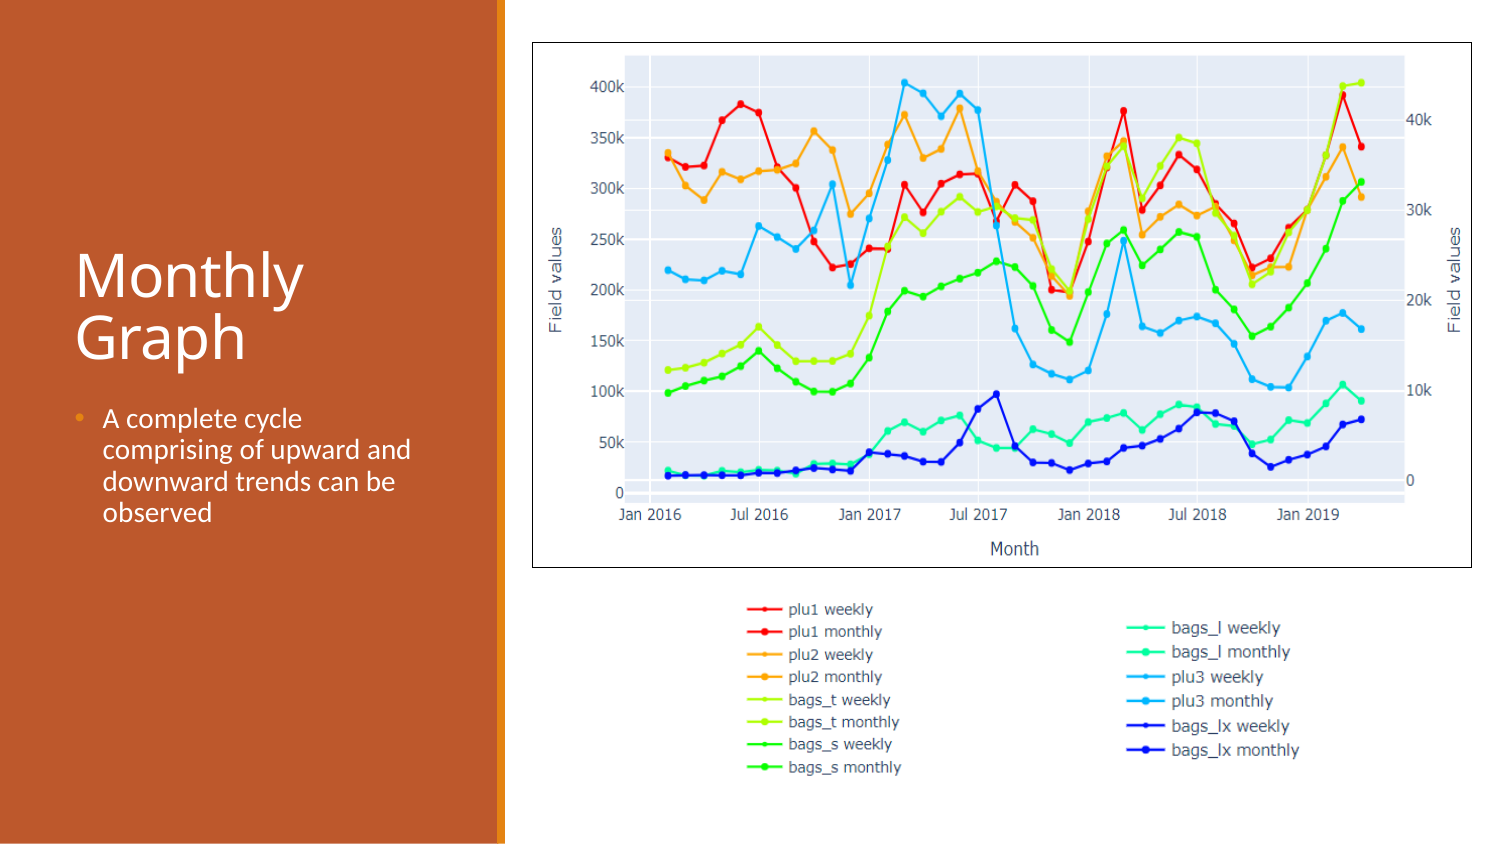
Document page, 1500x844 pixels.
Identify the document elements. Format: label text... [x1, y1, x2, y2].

text_box Monthly Graph [59, 306, 454, 380]
picture [532, 42, 1473, 568]
picture [734, 599, 913, 781]
list A complete cycle comprising of upward and downward trends can be observed [59, 396, 454, 725]
picture [1117, 620, 1309, 765]
